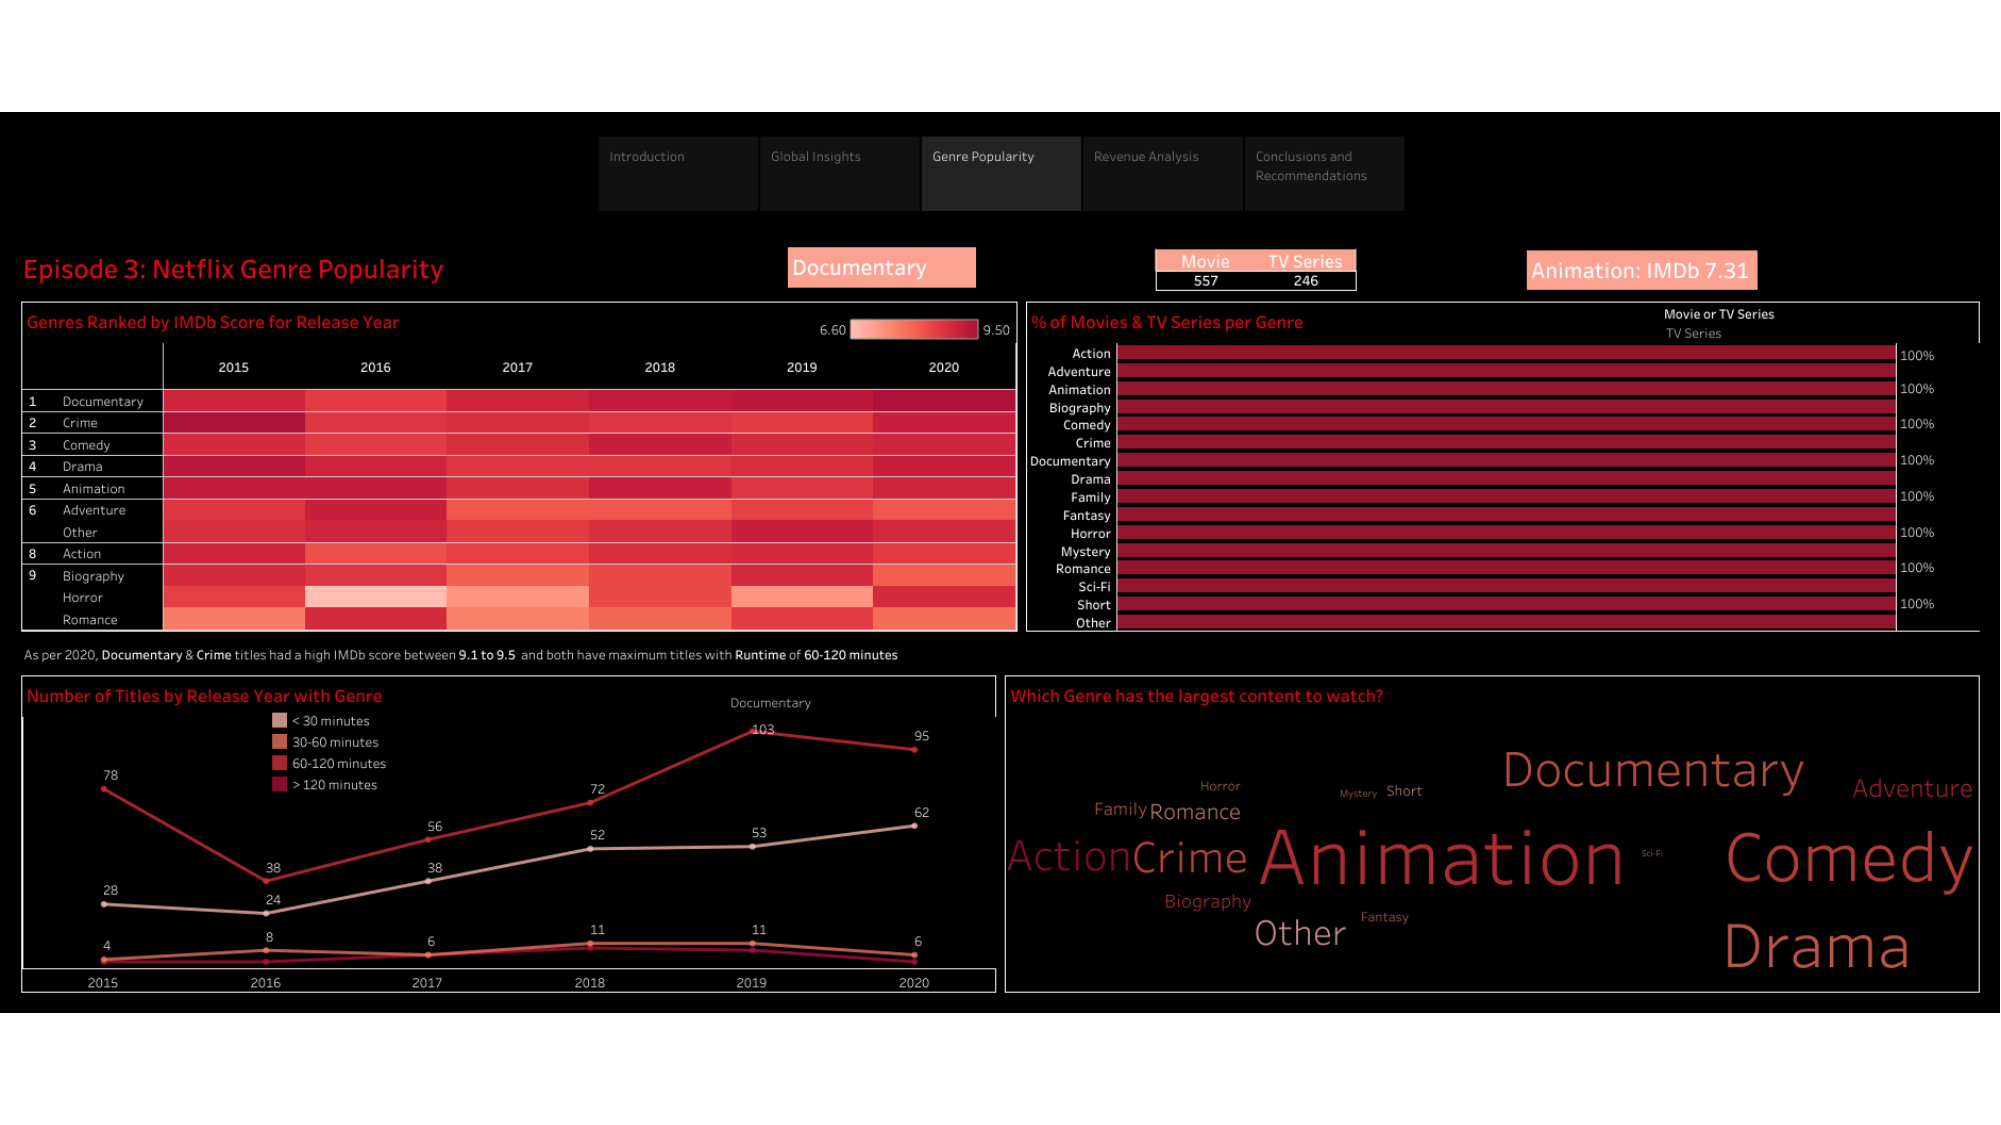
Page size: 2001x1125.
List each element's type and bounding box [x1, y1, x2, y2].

picture [0, 112, 2000, 1013]
